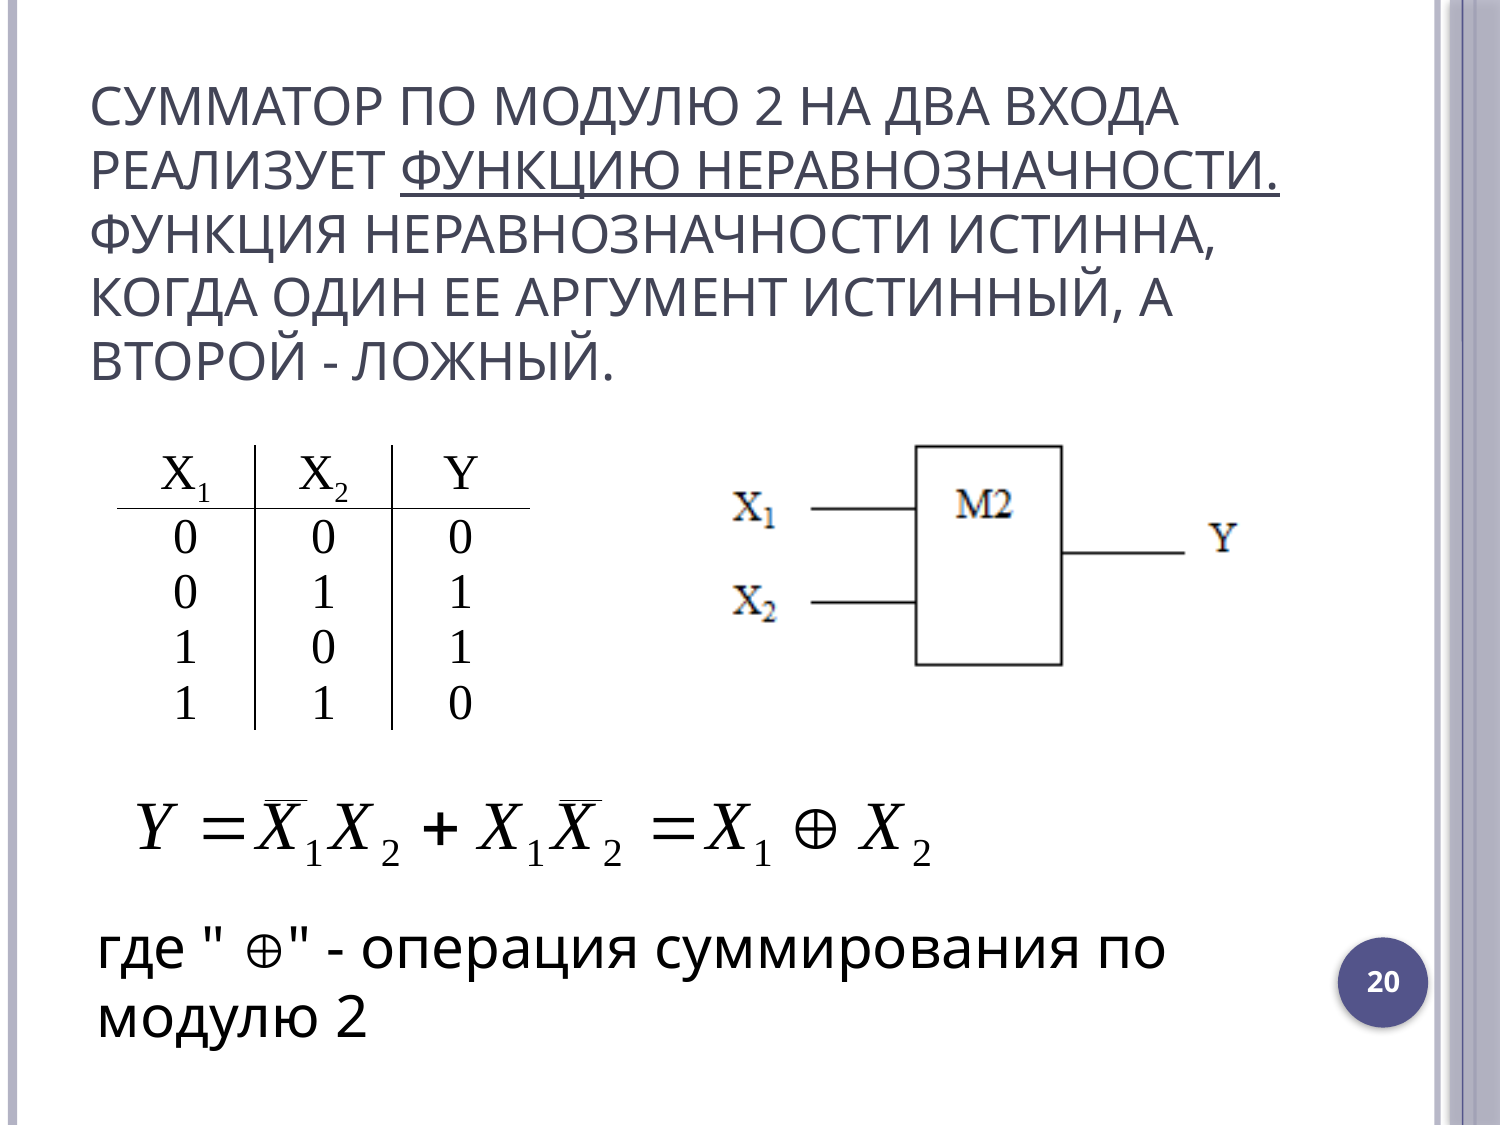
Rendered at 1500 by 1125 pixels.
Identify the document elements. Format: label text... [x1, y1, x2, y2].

table_cell 1 [393, 564, 530, 619]
table_cell 1 [117, 675, 254, 730]
picture [726, 433, 1248, 681]
table_header X2 [256, 445, 391, 508]
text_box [128, 784, 944, 880]
table_header Y [393, 445, 530, 508]
table_header X1 [117, 445, 254, 508]
table_cell 0 [393, 675, 530, 730]
title Сумматор по модулю 2 на два входа реализует функцию неравнозначности. Функция неравнозначности истинна, когда один ее аргумент истинный, а второй - ложный. [75, 45, 1300, 399]
table_cell 1 [117, 619, 254, 675]
table_cell 1 [393, 619, 530, 675]
slide_number 20 [1333, 940, 1434, 1026]
text_box где " " - операция суммирования по модулю 2 [81, 902, 1254, 1057]
table_cell 0 [256, 509, 391, 564]
table_cell 0 [117, 509, 254, 564]
table_cell 1 [256, 675, 391, 730]
table_cell 0 [256, 619, 391, 675]
table_cell 0 [117, 564, 254, 619]
table_cell 1 [256, 564, 391, 619]
table_cell 0 [393, 509, 530, 564]
